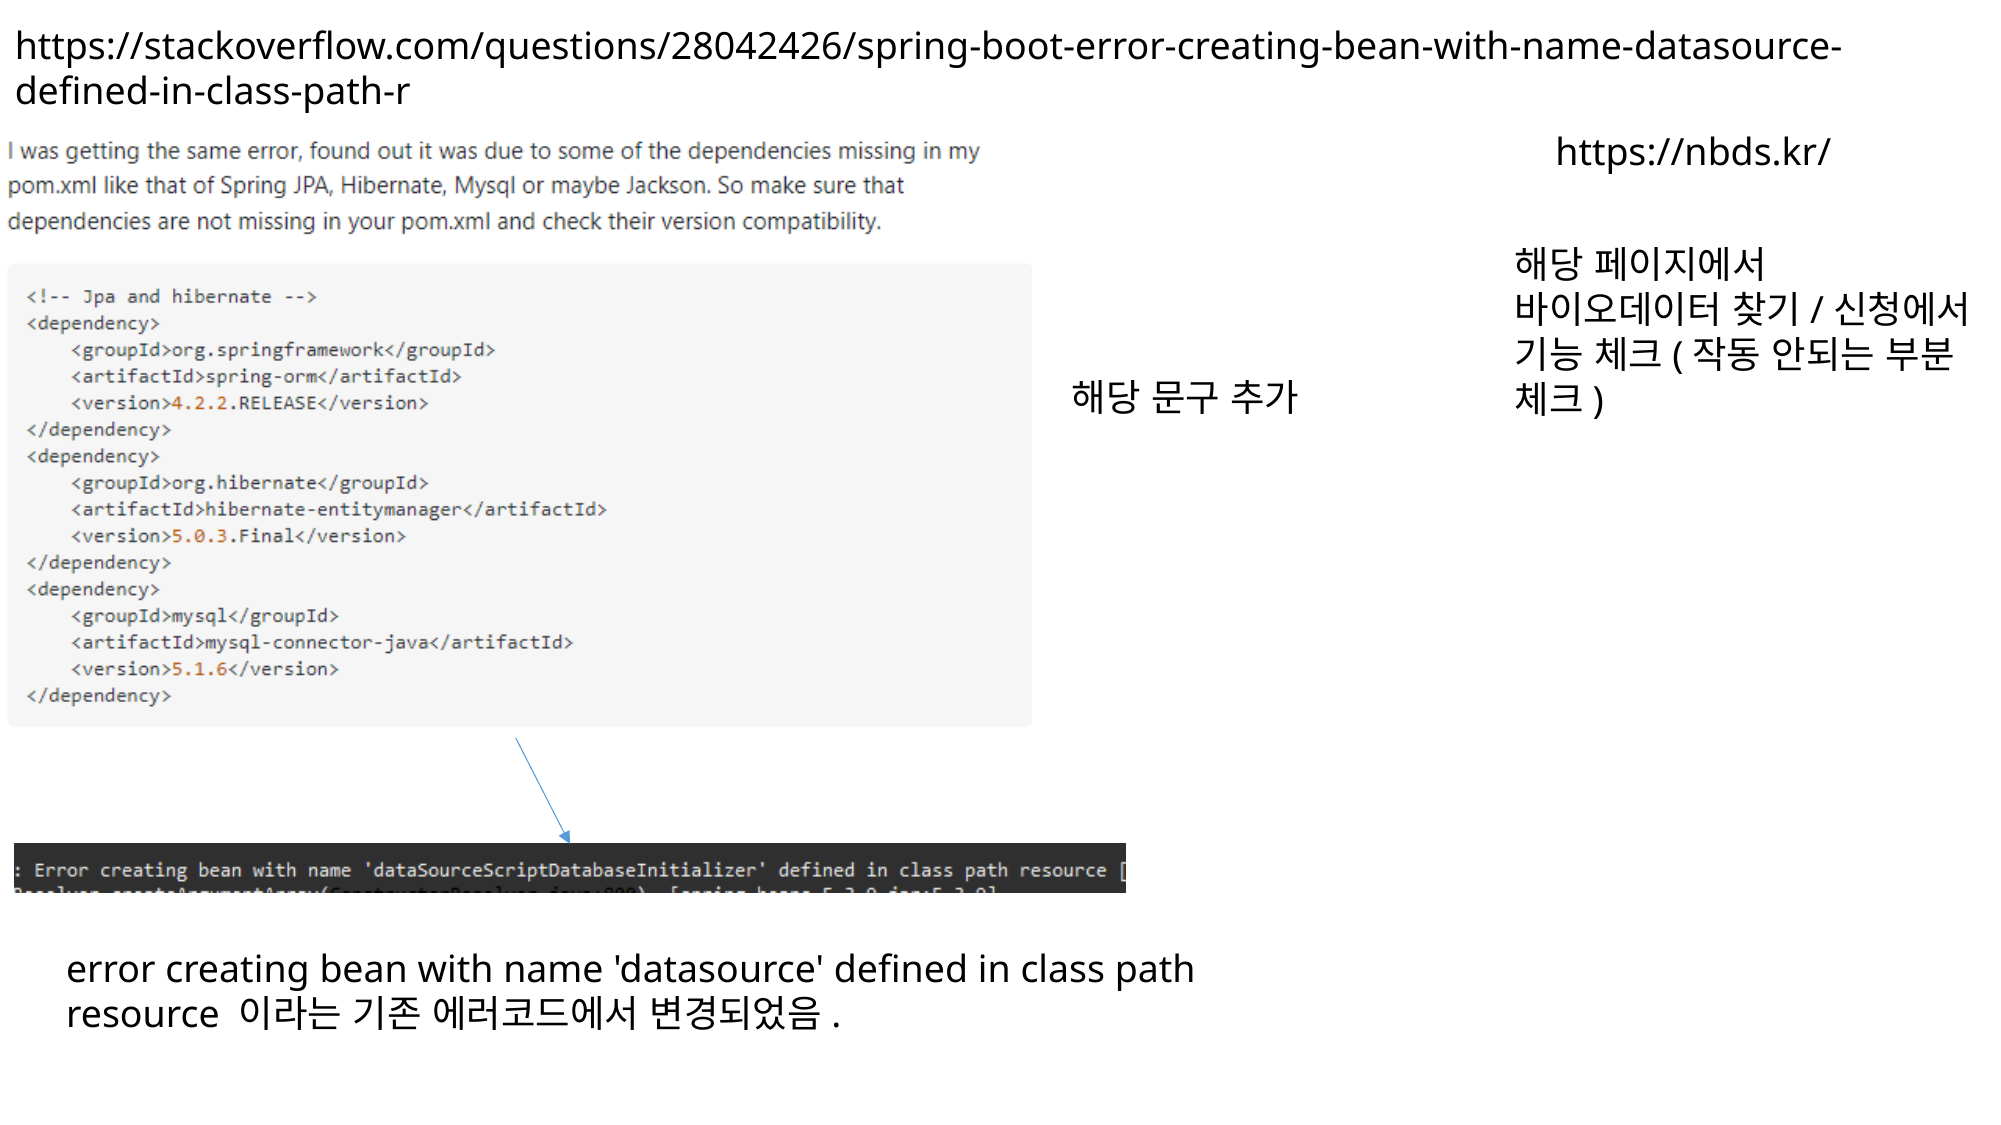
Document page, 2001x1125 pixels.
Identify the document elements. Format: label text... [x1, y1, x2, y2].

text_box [515, 737, 570, 844]
picture [14, 843, 1126, 893]
text_box 해당 페이지에서 바이오데이터 찾기/신청에서 기능 체크(작동 안되는 부분 체크) [1500, 233, 1989, 428]
text_box https://nbds.kr/ [1540, 120, 1847, 181]
text_box 해당 문구 추가 [1056, 367, 1500, 427]
text_box https://stackoverflow.com/questions/28042426/spring-boot-error-creating-bean-with-name-datasource-defined-in-class-path-r [0, 14, 1989, 120]
text_box error creating bean with name 'datasource' defined in class path resource 이라는 기존 에러코드에서 변경되었음. [51, 937, 1302, 1043]
picture [0, 120, 1032, 738]
